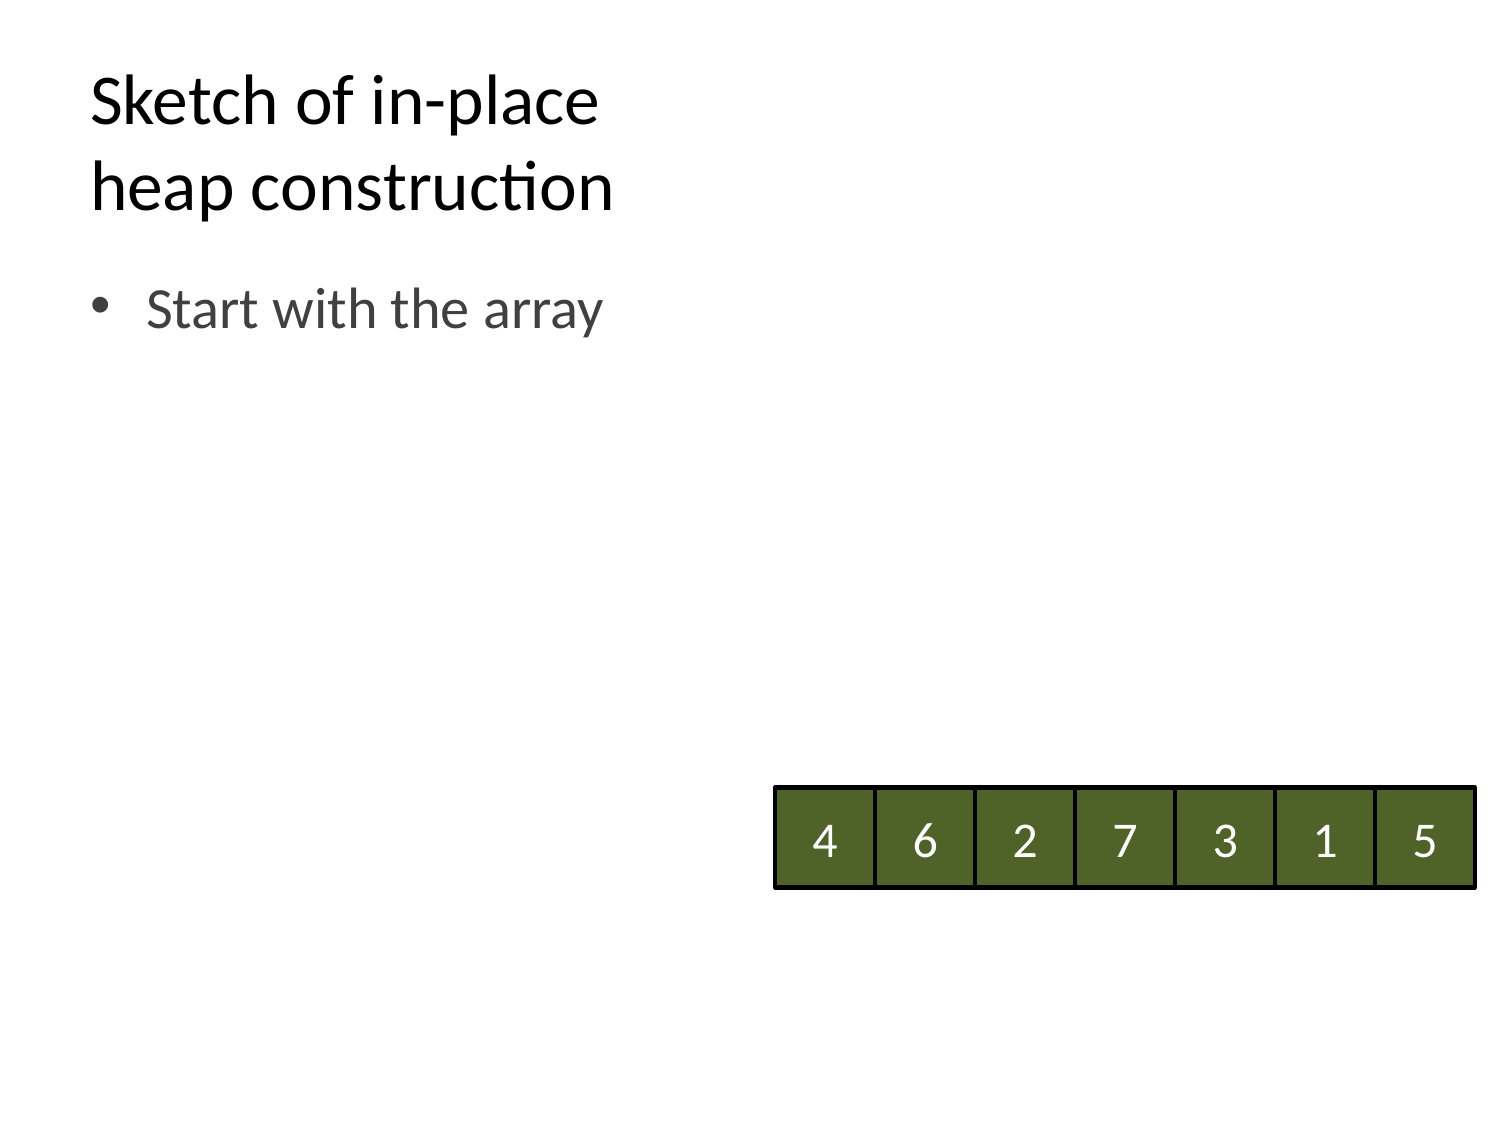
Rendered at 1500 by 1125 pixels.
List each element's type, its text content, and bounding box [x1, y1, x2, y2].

text_box 3 [1173, 785, 1273, 890]
text_box 4 [773, 785, 873, 890]
text_box 5 [1373, 785, 1477, 890]
text_box 6 [873, 785, 973, 890]
title Sketch of in-place heap construction [75, 45, 1425, 233]
text_box 7 [1073, 785, 1173, 890]
list Start with the array [75, 262, 738, 1005]
text_box 1 [1273, 785, 1373, 890]
text_box 2 [973, 785, 1073, 890]
